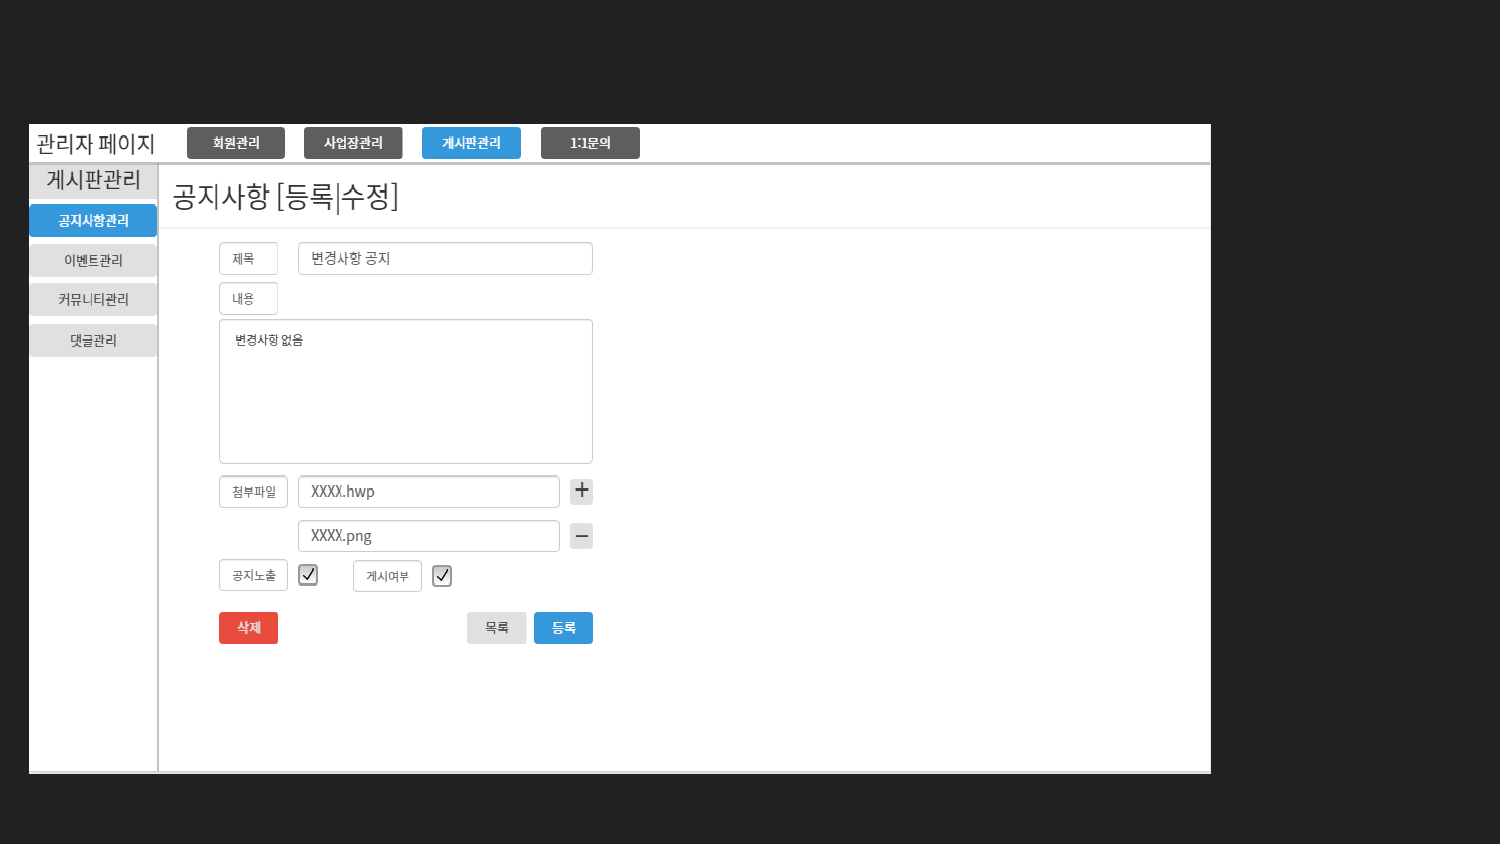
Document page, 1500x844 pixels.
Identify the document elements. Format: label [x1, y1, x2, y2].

picture [29, 123, 1211, 774]
